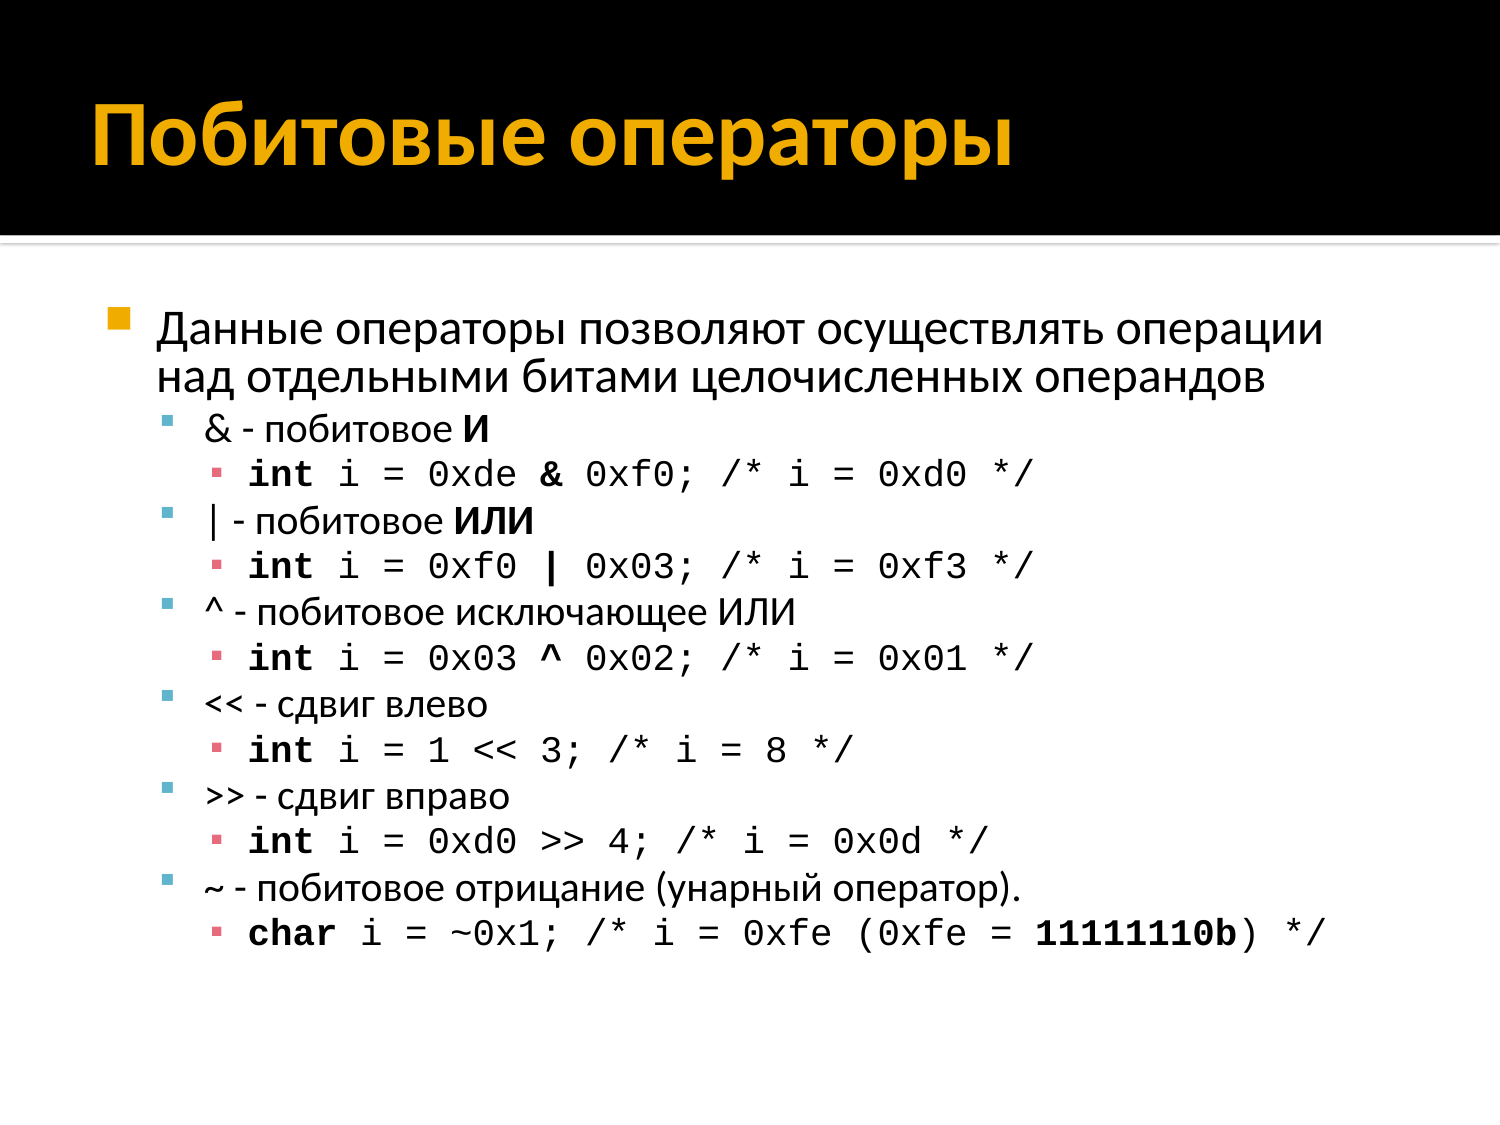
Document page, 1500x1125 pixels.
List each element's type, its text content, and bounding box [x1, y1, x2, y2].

list Данные операторы позволяют осуществлять операции над отдельными битами целочисленных операндов & - побитовое И int i = 0xde & 0xf0; /* i = 0xd0 */ | - побитовое ИЛИ int i = 0xf0 | 0x03; /* i = 0xf3 */ ^ - побитовое исключающее ИЛИ int i = 0x03 ^ 0x02; /* i = 0x01 */ << - сдвиг влево int i = 1 << 3; /* i = 8 */ >> - сдвиг вправо int i = 0xd0 >> 4; /* i = 0x0d */ ~ - побитовое отрицание (унарный оператор). char i = ~0x1; /* i = 0xfe (0xfe = 11111110b) */ [75, 291, 1425, 1050]
title Побитовые операторы [75, 25, 1425, 231]
